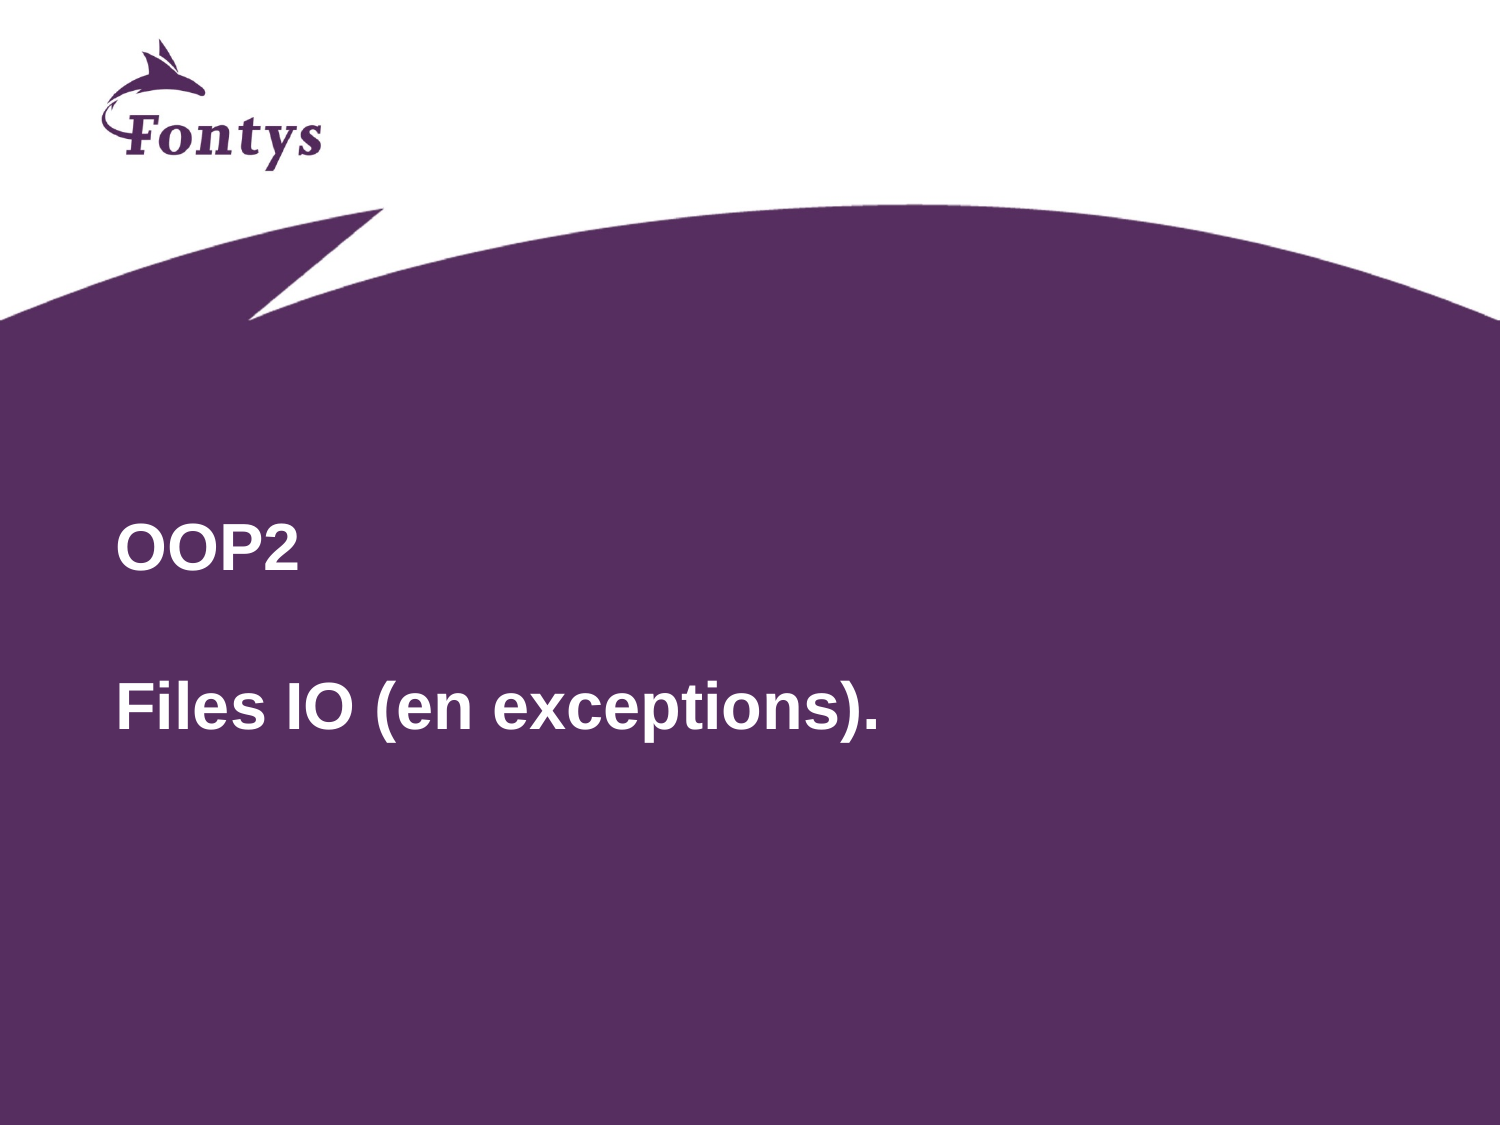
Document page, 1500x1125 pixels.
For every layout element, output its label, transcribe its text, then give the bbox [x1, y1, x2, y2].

picture [0, 0, 1500, 1125]
title OOP2 Files IO (en exceptions). [100, 326, 1425, 1001]
